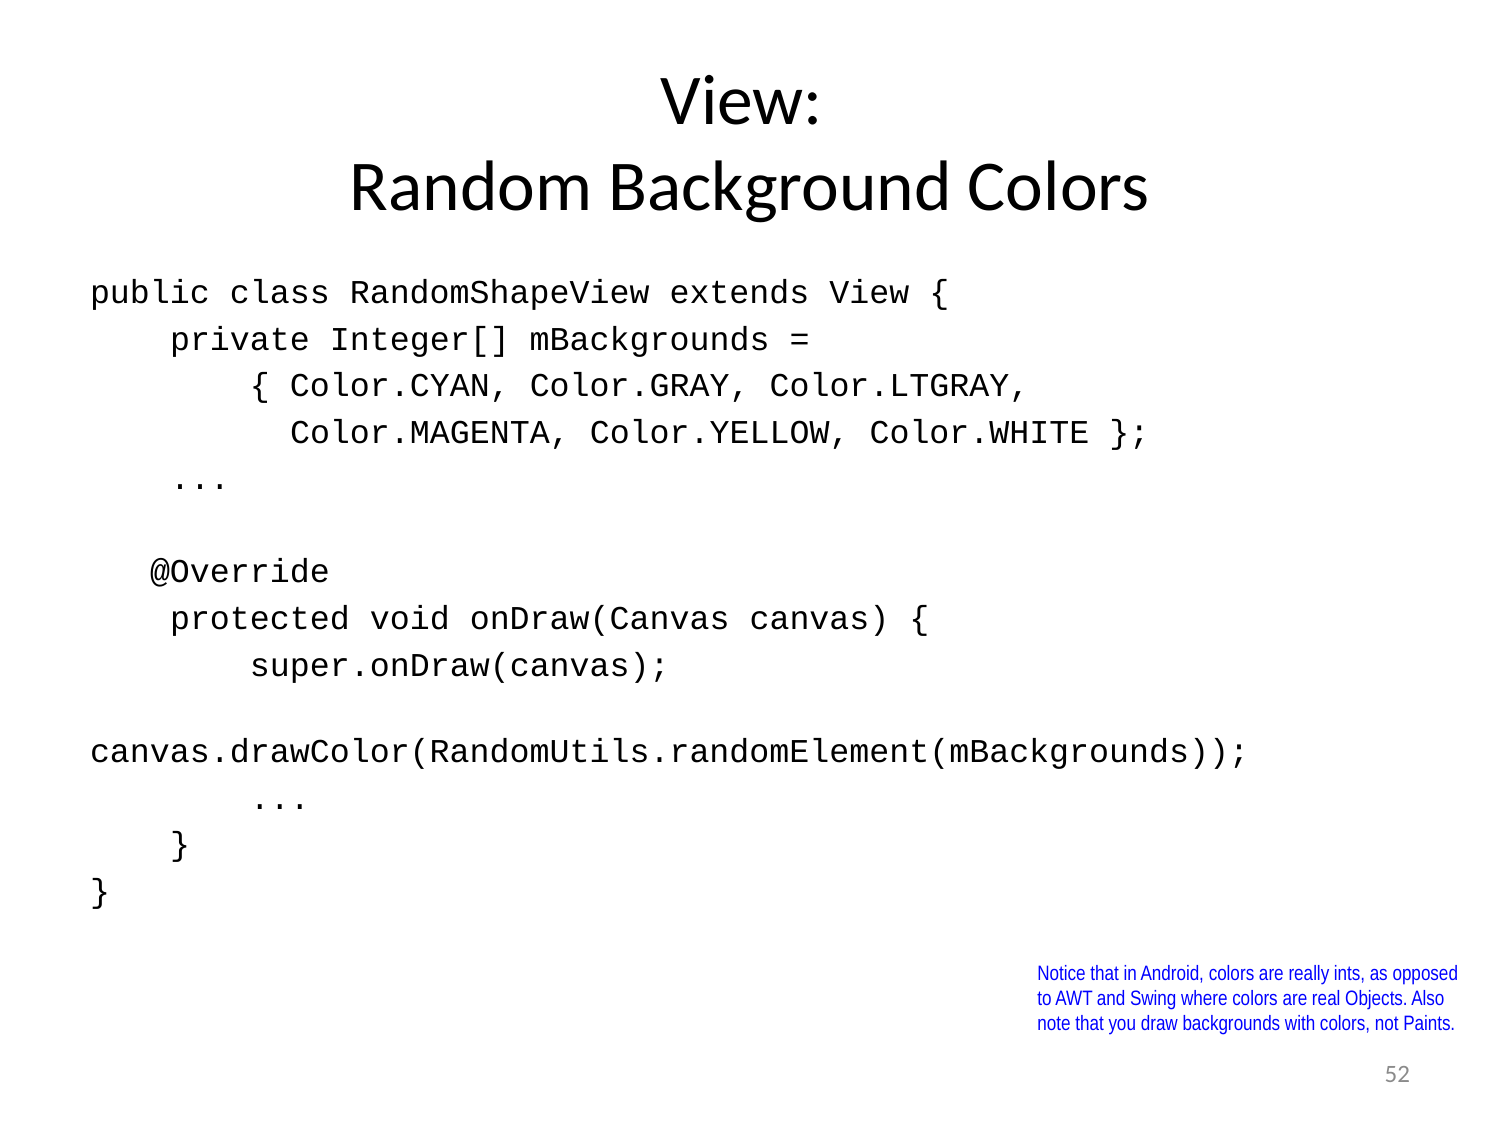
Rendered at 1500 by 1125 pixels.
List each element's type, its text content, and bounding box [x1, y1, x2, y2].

title View: Random Background Colors [75, 45, 1425, 233]
slide_number 52 [1074, 1043, 1425, 1103]
text_box Notice that in Android, colors are really ints, as opposed to AWT and Swing where colors are real Objects. Also note that you draw backgrounds with colors, not Paints. [1022, 952, 1489, 1043]
list public class RandomShapeView extends View { private Integer[] mBackgrounds = { Color.CYAN, Color.GRAY, Color.LTGRAY, Color.MAGENTA, Color.YELLOW, Color.WHITE }; ... @Override protected void onDraw(Canvas canvas) { super.onDraw(canvas); canvas.drawColor(RandomUtils.randomElement(mBackgrounds)); ... } } [75, 262, 1425, 1005]
